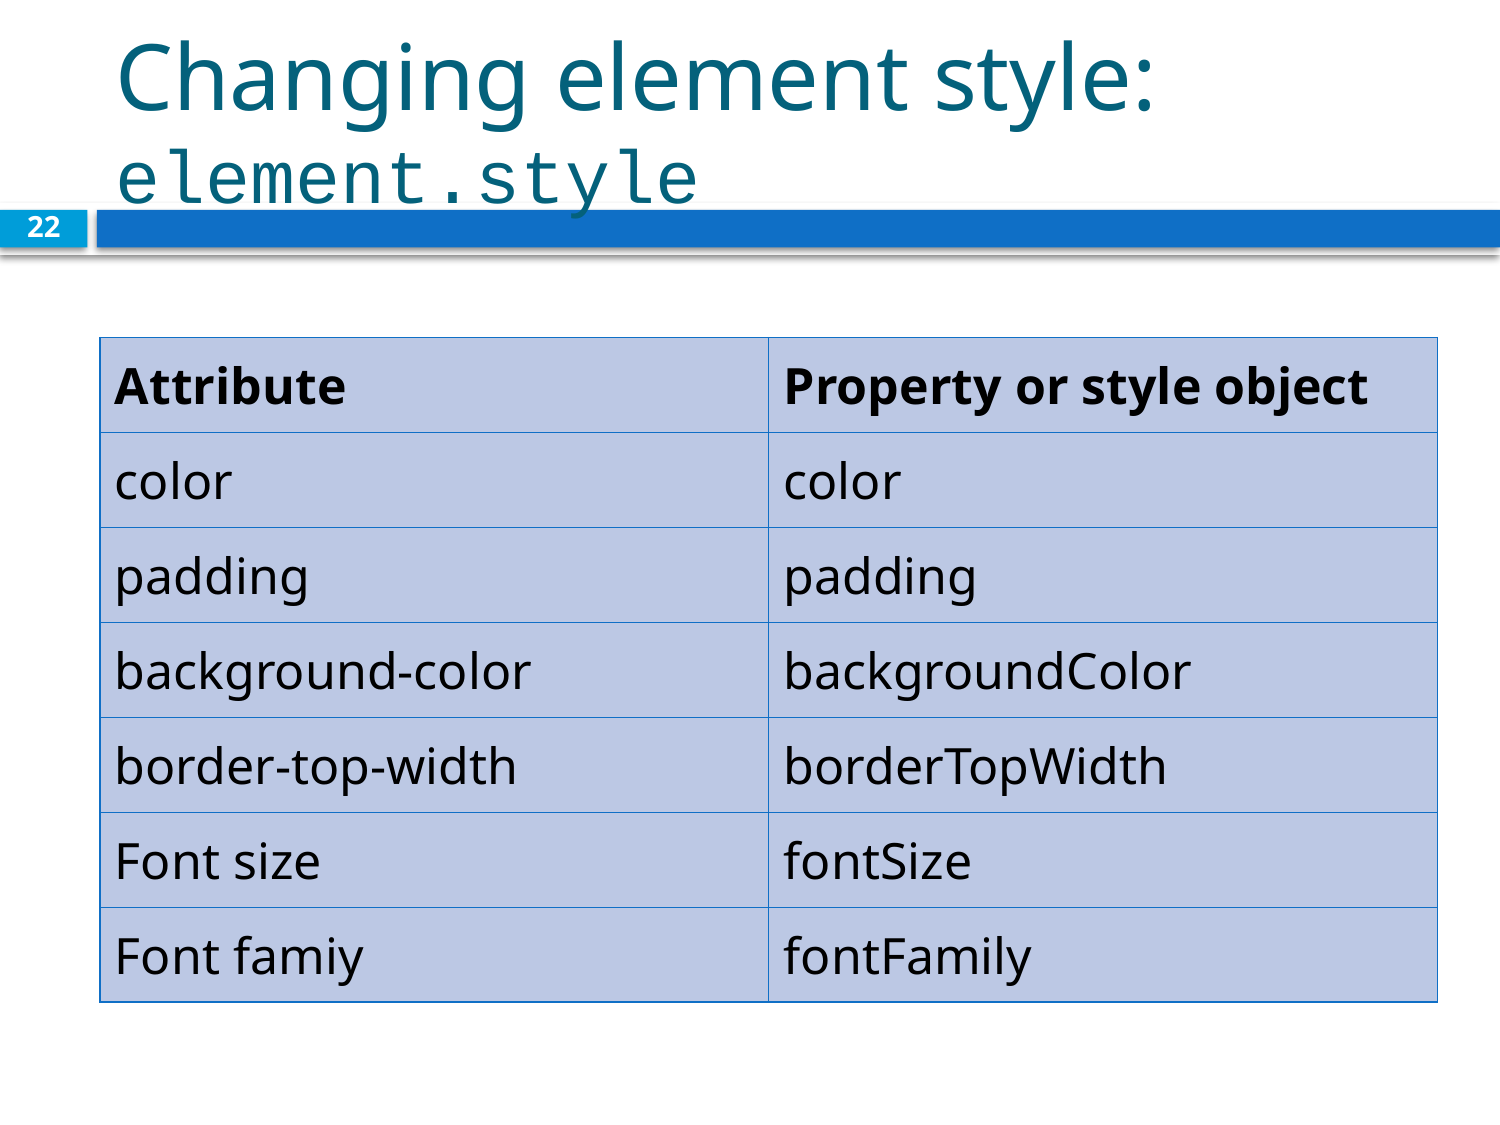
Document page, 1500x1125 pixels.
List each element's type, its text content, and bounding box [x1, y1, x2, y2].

table_cell padding [769, 528, 1437, 622]
slide_number 22 [0, 208, 88, 249]
table_cell backgroundColor [769, 623, 1437, 717]
table_header Property or style object [769, 338, 1437, 432]
table_cell Font size [101, 813, 768, 907]
table_cell Font famiy [101, 908, 768, 1001]
table_cell color [769, 433, 1437, 527]
table_cell fontSize [769, 813, 1437, 907]
table_header Attribute [101, 338, 768, 432]
table_cell padding [101, 528, 768, 622]
table_cell background-color [101, 623, 768, 717]
table_cell border-top-width [101, 718, 768, 812]
table_cell borderTopWidth [769, 718, 1437, 812]
table_cell fontFamily [769, 908, 1437, 1001]
table_cell color [101, 433, 768, 527]
title Changing element style: element.style [100, 37, 1439, 201]
